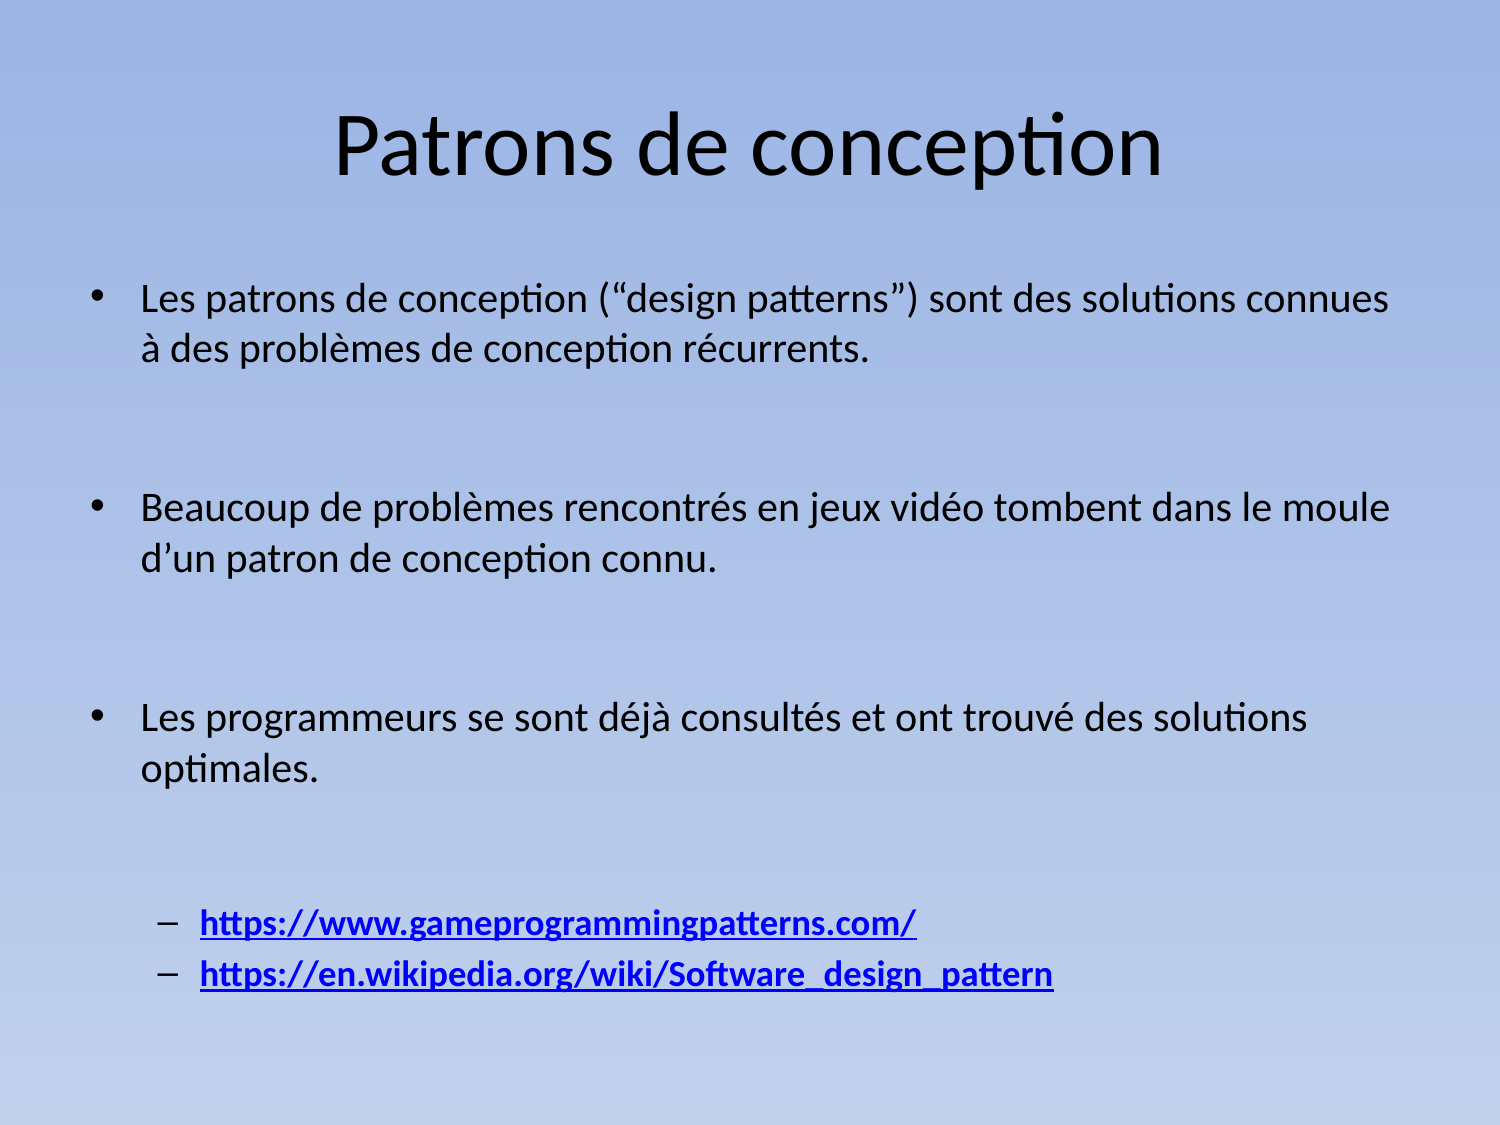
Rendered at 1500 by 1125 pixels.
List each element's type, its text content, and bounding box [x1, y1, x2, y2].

list Les patrons de conception (“design patterns”) sont des solutions connues à des problèmes de conception récurrents. Beaucoup de problèmes rencontrés en jeux vidéo tombent dans le moule d’un patron de conception connu. Les programmeurs se sont déjà consultés et ont trouvé des solutions optimales. https://www.gameprogrammingpatterns.com/ https://en.wikipedia.org/wiki/Software_design_pattern [75, 262, 1425, 1005]
title Patrons de conception [75, 45, 1425, 233]
